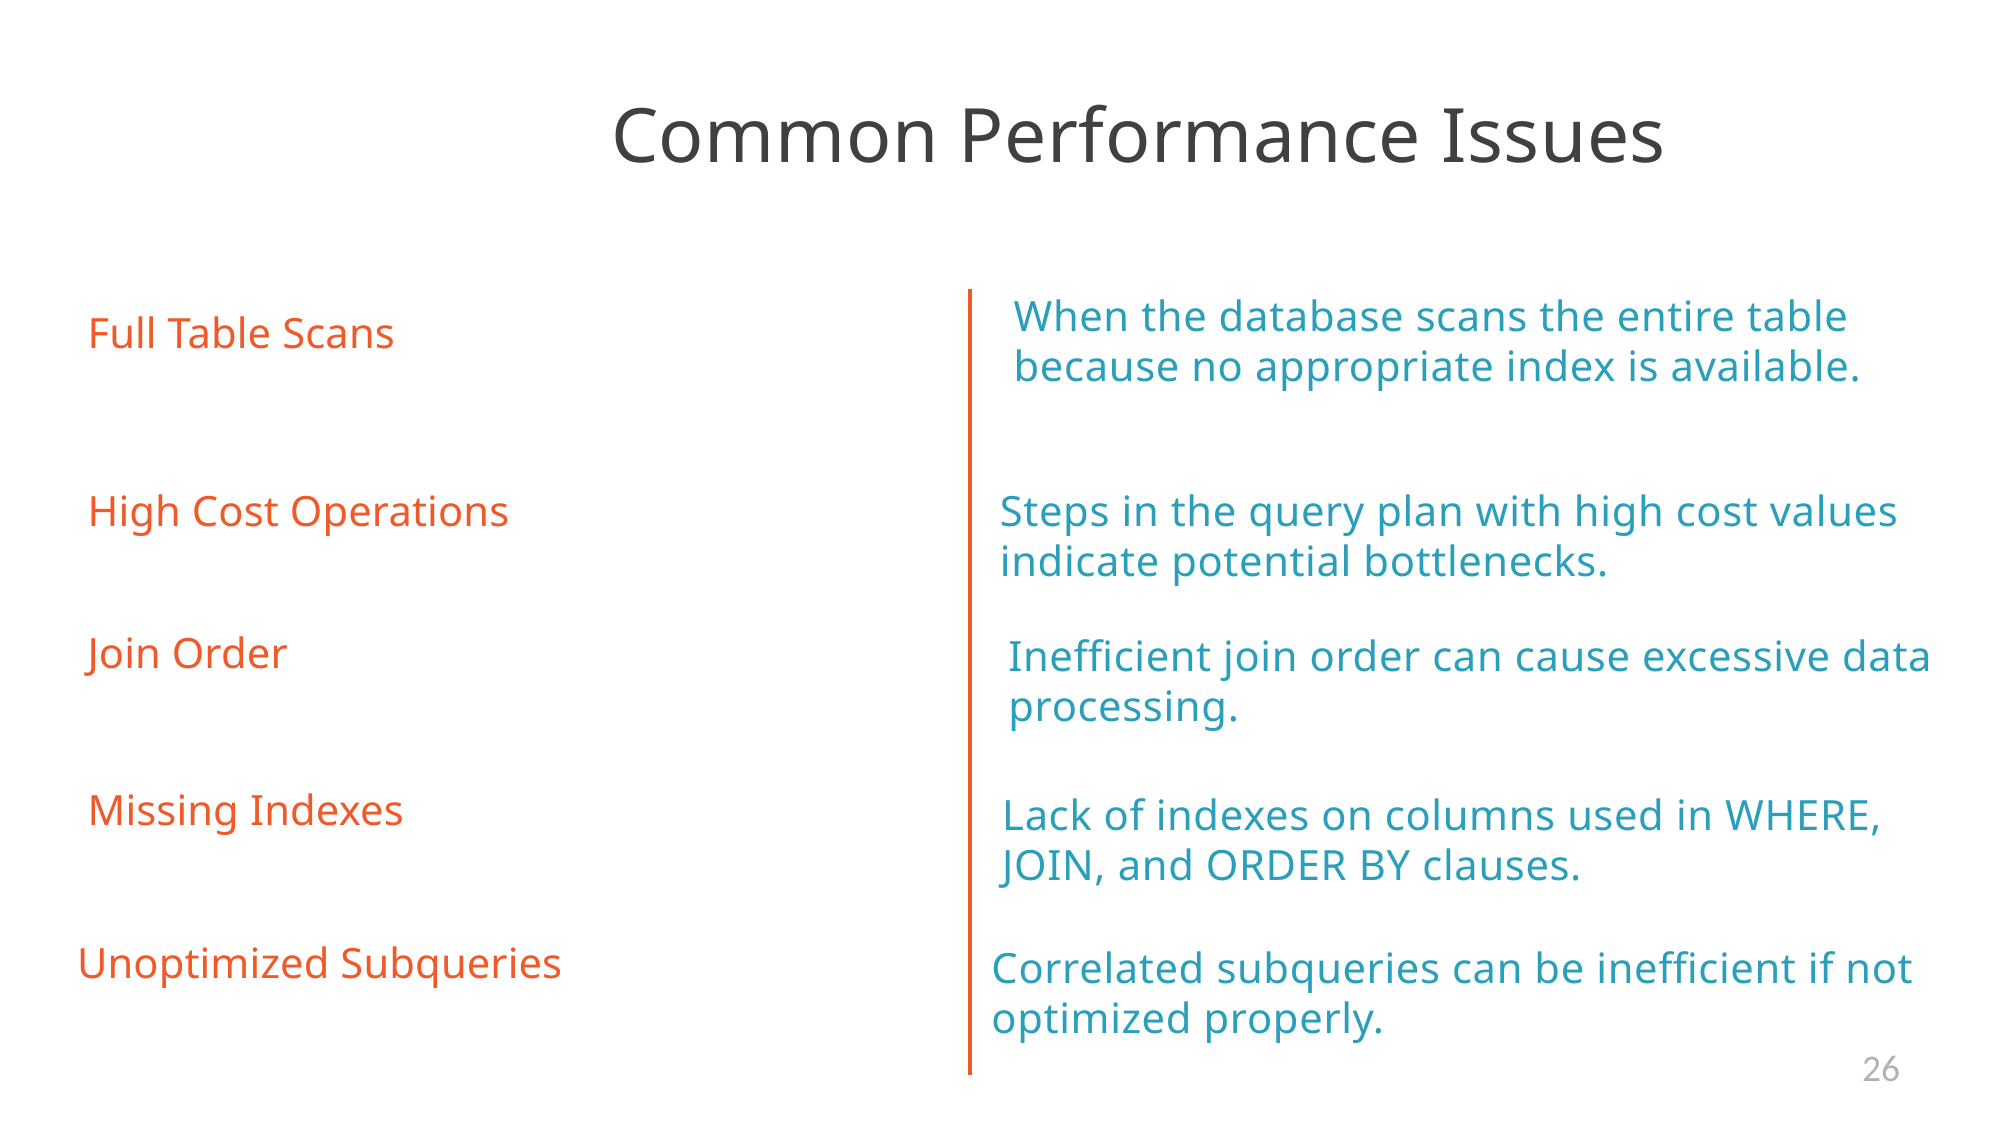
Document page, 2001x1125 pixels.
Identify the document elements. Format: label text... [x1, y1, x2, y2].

text_box Steps in the query plan with high cost values indicate potential bottlenecks. [999, 483, 1992, 586]
text_box When the database scans the entire table because no appropriate index is available. [1013, 287, 1867, 390]
text_box Lack of indexes on columns used in WHERE, JOIN, and ORDER BY clauses. [987, 781, 1988, 897]
text_box Correlated subqueries can be inefficient if not optimized properly. [976, 934, 1977, 1050]
text_box Missing Indexes [85, 781, 988, 834]
text_box Inefficient join order can cause excessive data processing. [1008, 627, 1988, 730]
slide_number 26 [1440, 1050, 1900, 1100]
text_box Full Table Scans [85, 304, 1009, 357]
text_box Unoptimized Subqueries [75, 934, 977, 987]
title Common Performance Issues [327, 85, 1950, 276]
text_box Join Order [85, 624, 938, 677]
text_box High Cost Operations [85, 483, 938, 536]
